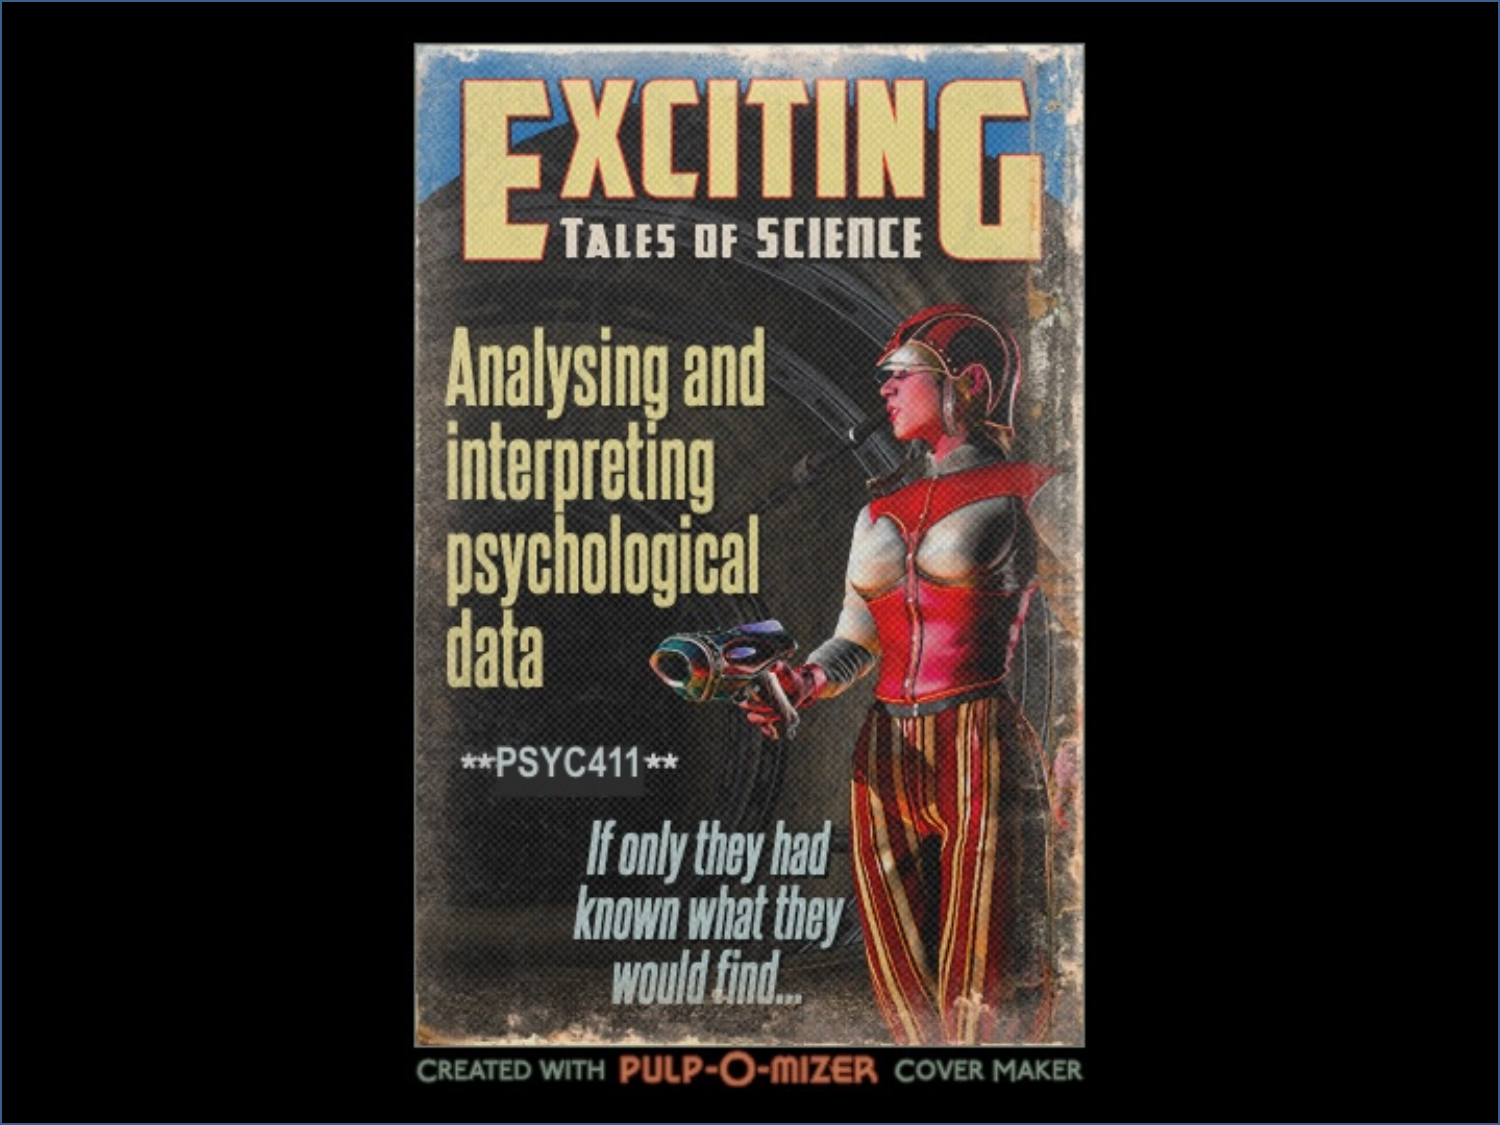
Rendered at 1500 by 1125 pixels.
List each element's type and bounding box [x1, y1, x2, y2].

picture [403, 33, 1096, 1092]
text_box [0, 0, 1500, 1125]
